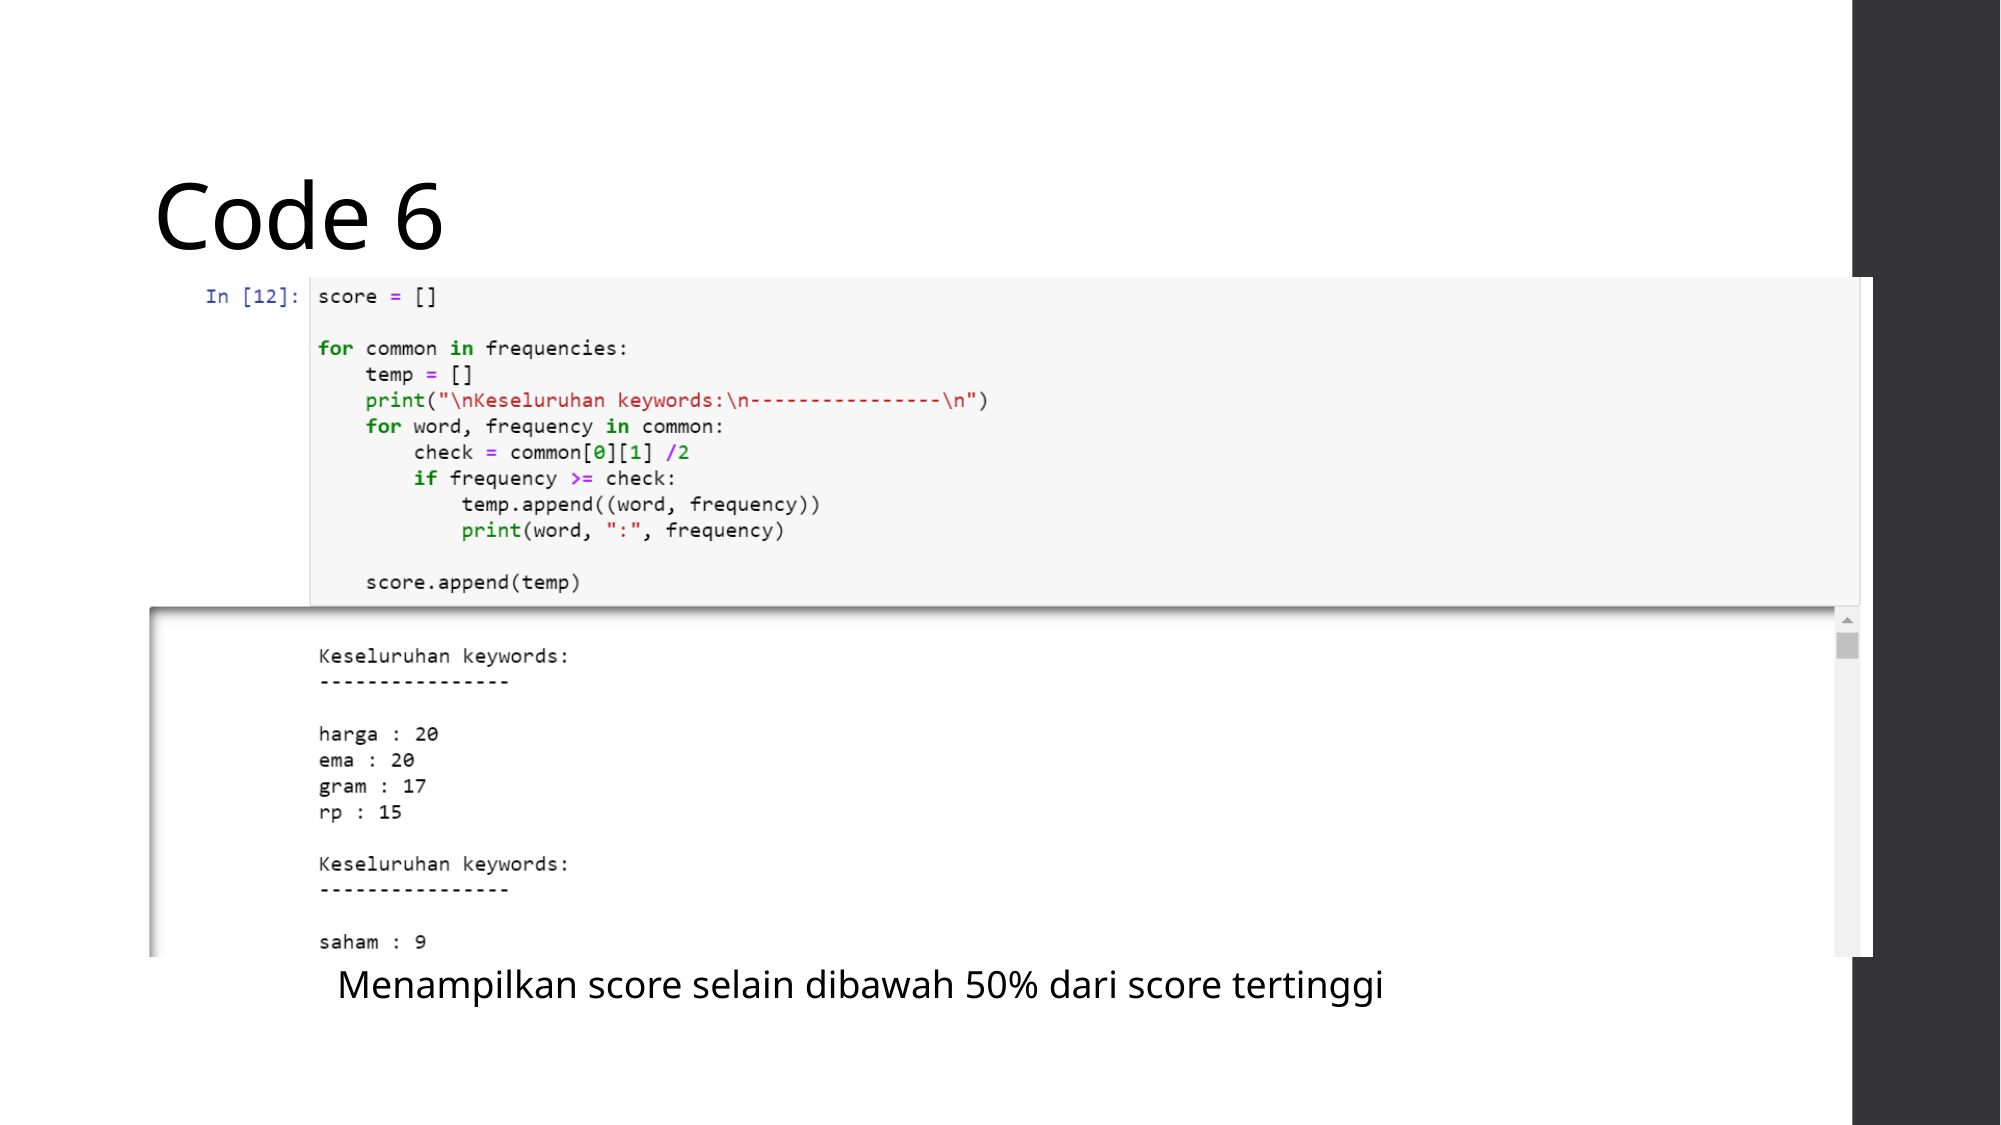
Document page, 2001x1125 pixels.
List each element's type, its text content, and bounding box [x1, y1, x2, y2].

title Code 6 [138, 60, 1729, 275]
picture [138, 277, 1873, 957]
text_box Menampilkan score selain dibawah 50% dari score tertinggi [322, 968, 1401, 1014]
